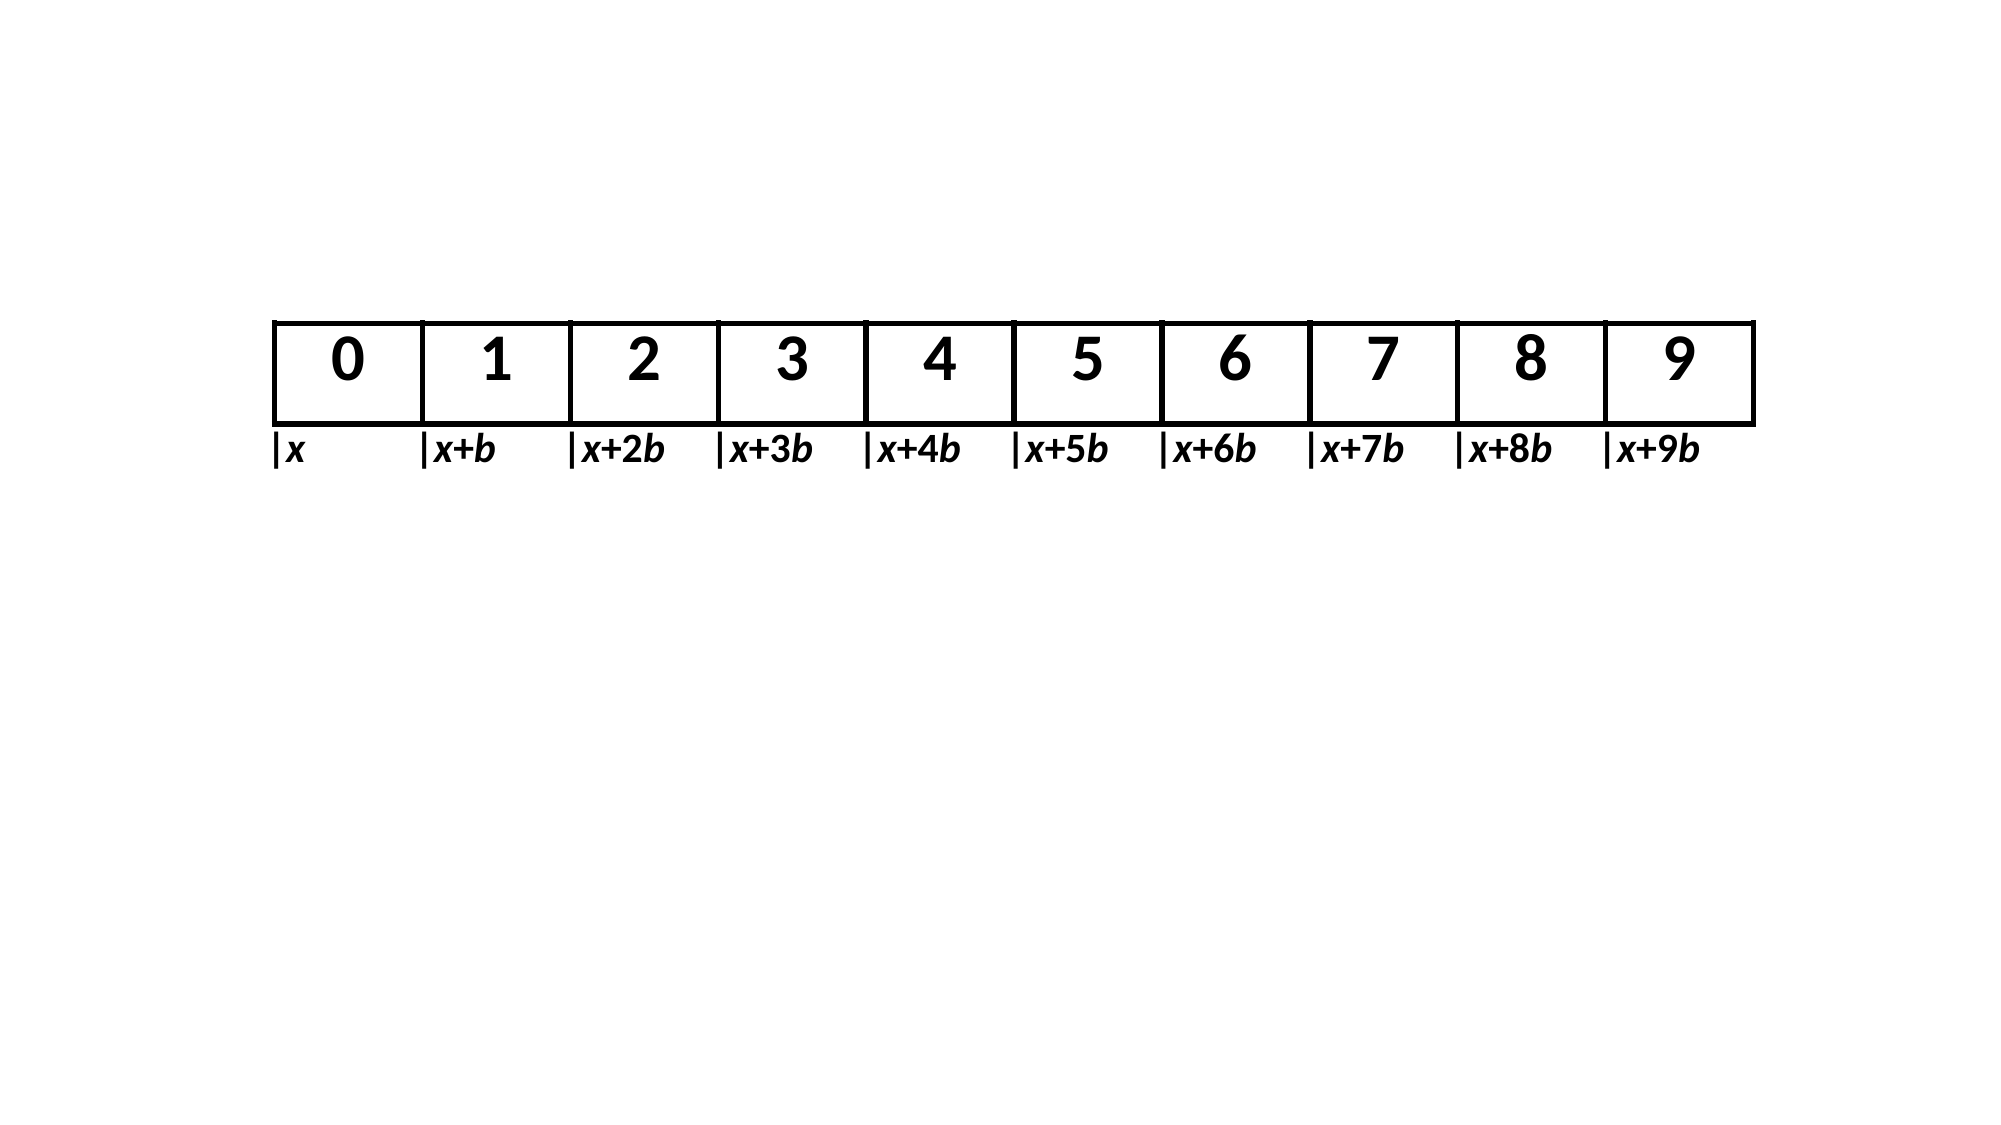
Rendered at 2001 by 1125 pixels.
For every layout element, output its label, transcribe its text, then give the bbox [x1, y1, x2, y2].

table_header |x+6b [1139, 427, 1287, 525]
table_header |x [251, 424, 399, 525]
table_header 1 [425, 326, 568, 421]
table_header |x+8b [1434, 427, 1582, 525]
table_header 9 [1608, 326, 1751, 421]
table_header 2 [573, 326, 716, 421]
table_header |x+b [399, 427, 547, 525]
table_header |x+9b [1582, 427, 1730, 525]
table_header 5 [1017, 326, 1159, 421]
table_header 8 [1460, 326, 1603, 421]
table_header 7 [1313, 326, 1455, 421]
table_header |x+5b [991, 427, 1139, 525]
table_header 0 [277, 326, 420, 421]
table_header |x+3b [695, 427, 843, 525]
table_header 6 [1165, 326, 1307, 421]
table_header |x+2b [547, 427, 695, 525]
table_header |x+4b [843, 427, 991, 525]
table_header |x+7b [1287, 427, 1434, 525]
table_header 3 [721, 326, 863, 421]
table_header 4 [869, 326, 1011, 421]
